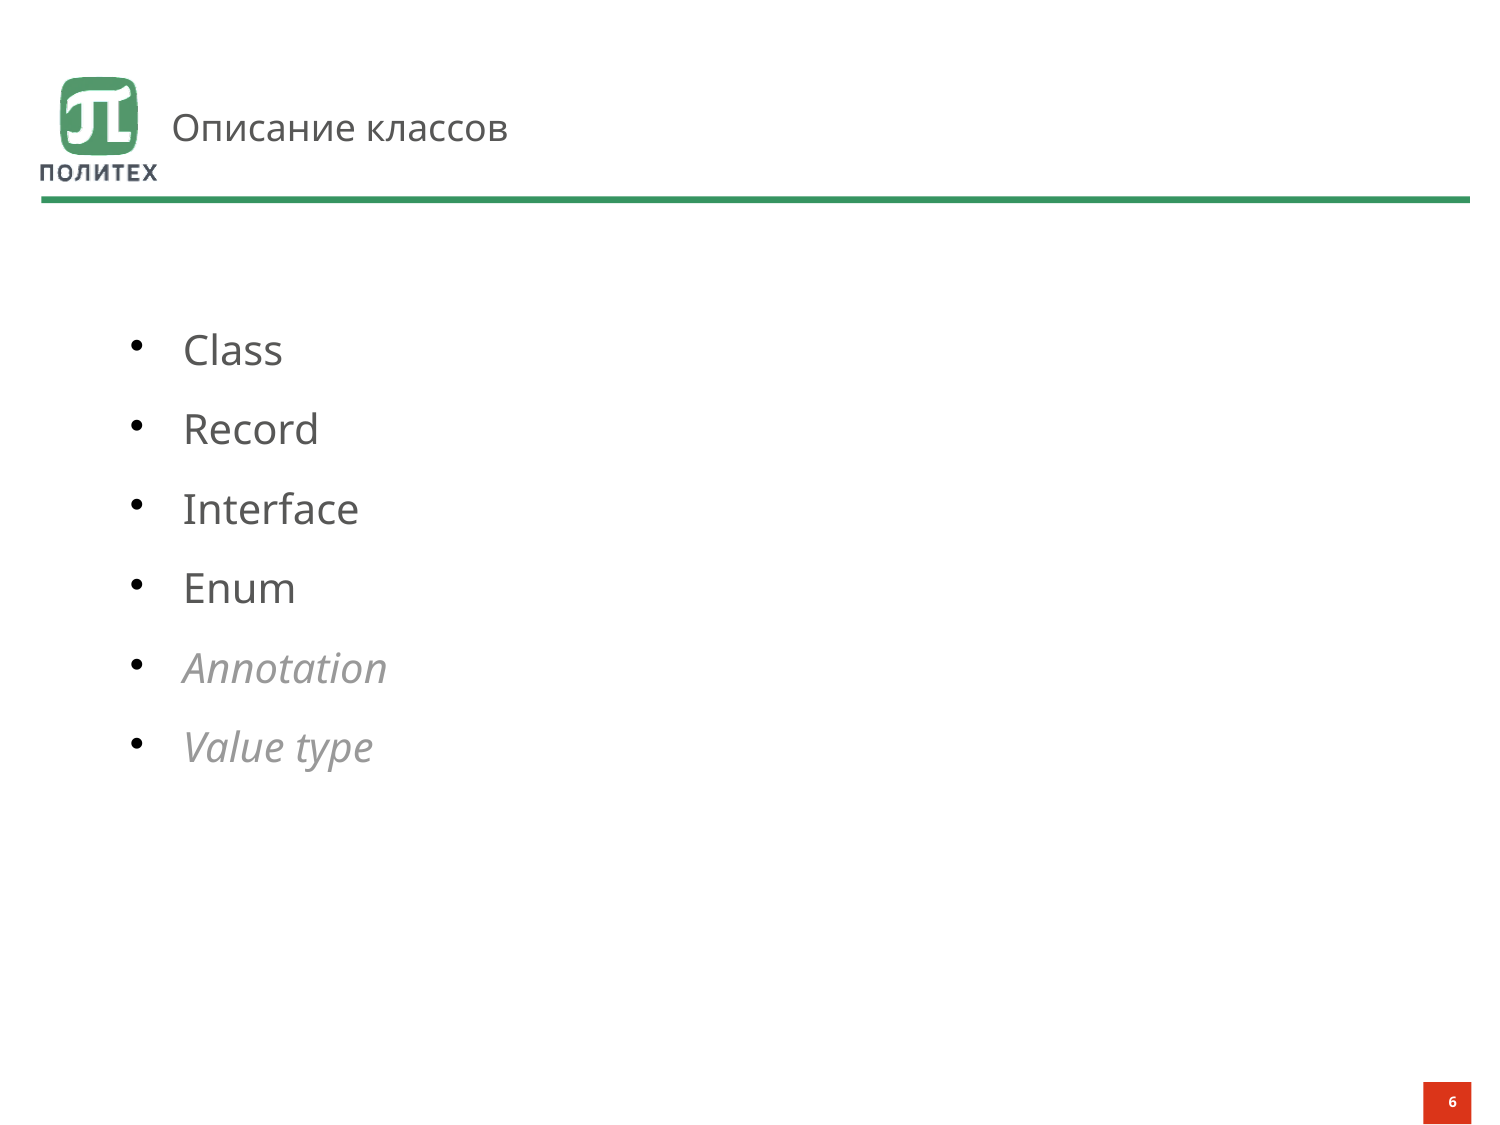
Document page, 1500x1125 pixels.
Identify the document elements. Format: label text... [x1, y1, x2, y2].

slide_number 6 [1423, 1082, 1472, 1125]
title Описание классов [171, 71, 1470, 181]
list Class Record Interface Enum Annotation Value type [112, 243, 1399, 1023]
picture [37, 70, 161, 184]
